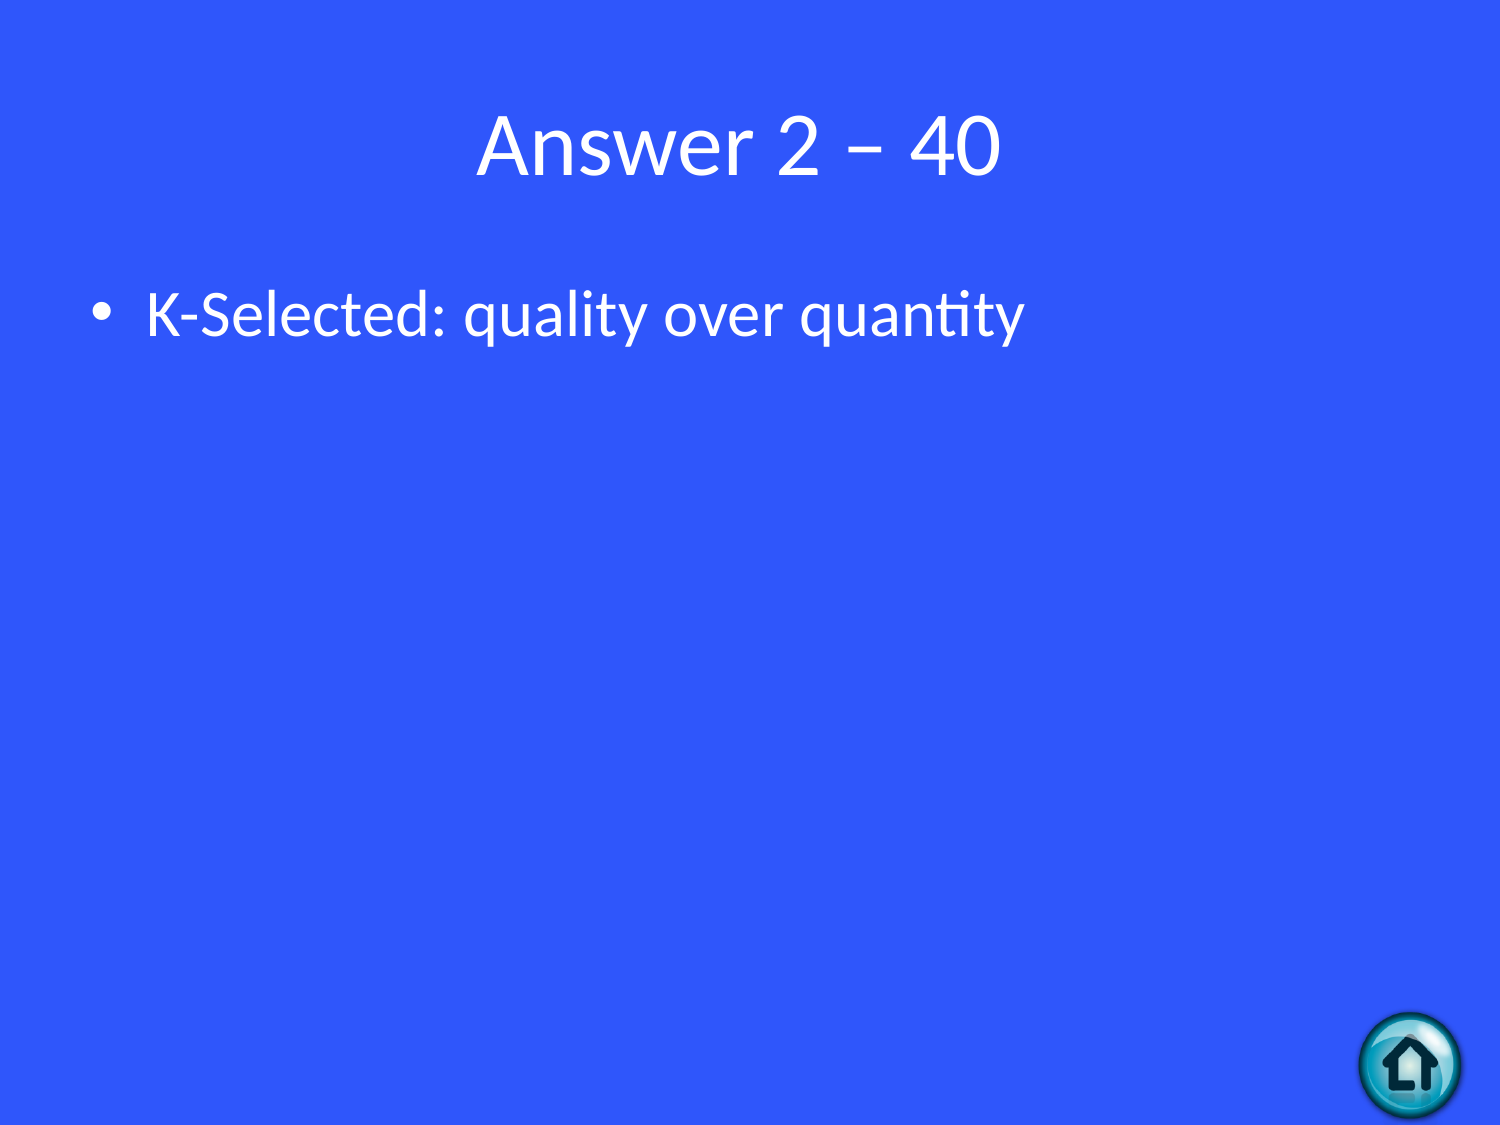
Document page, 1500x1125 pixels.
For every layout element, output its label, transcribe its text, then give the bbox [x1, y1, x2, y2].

picture [1349, 1006, 1469, 1125]
title Answer 2 – 40 [75, 45, 1425, 233]
list K-Selected: quality over quantity [75, 262, 1425, 1005]
